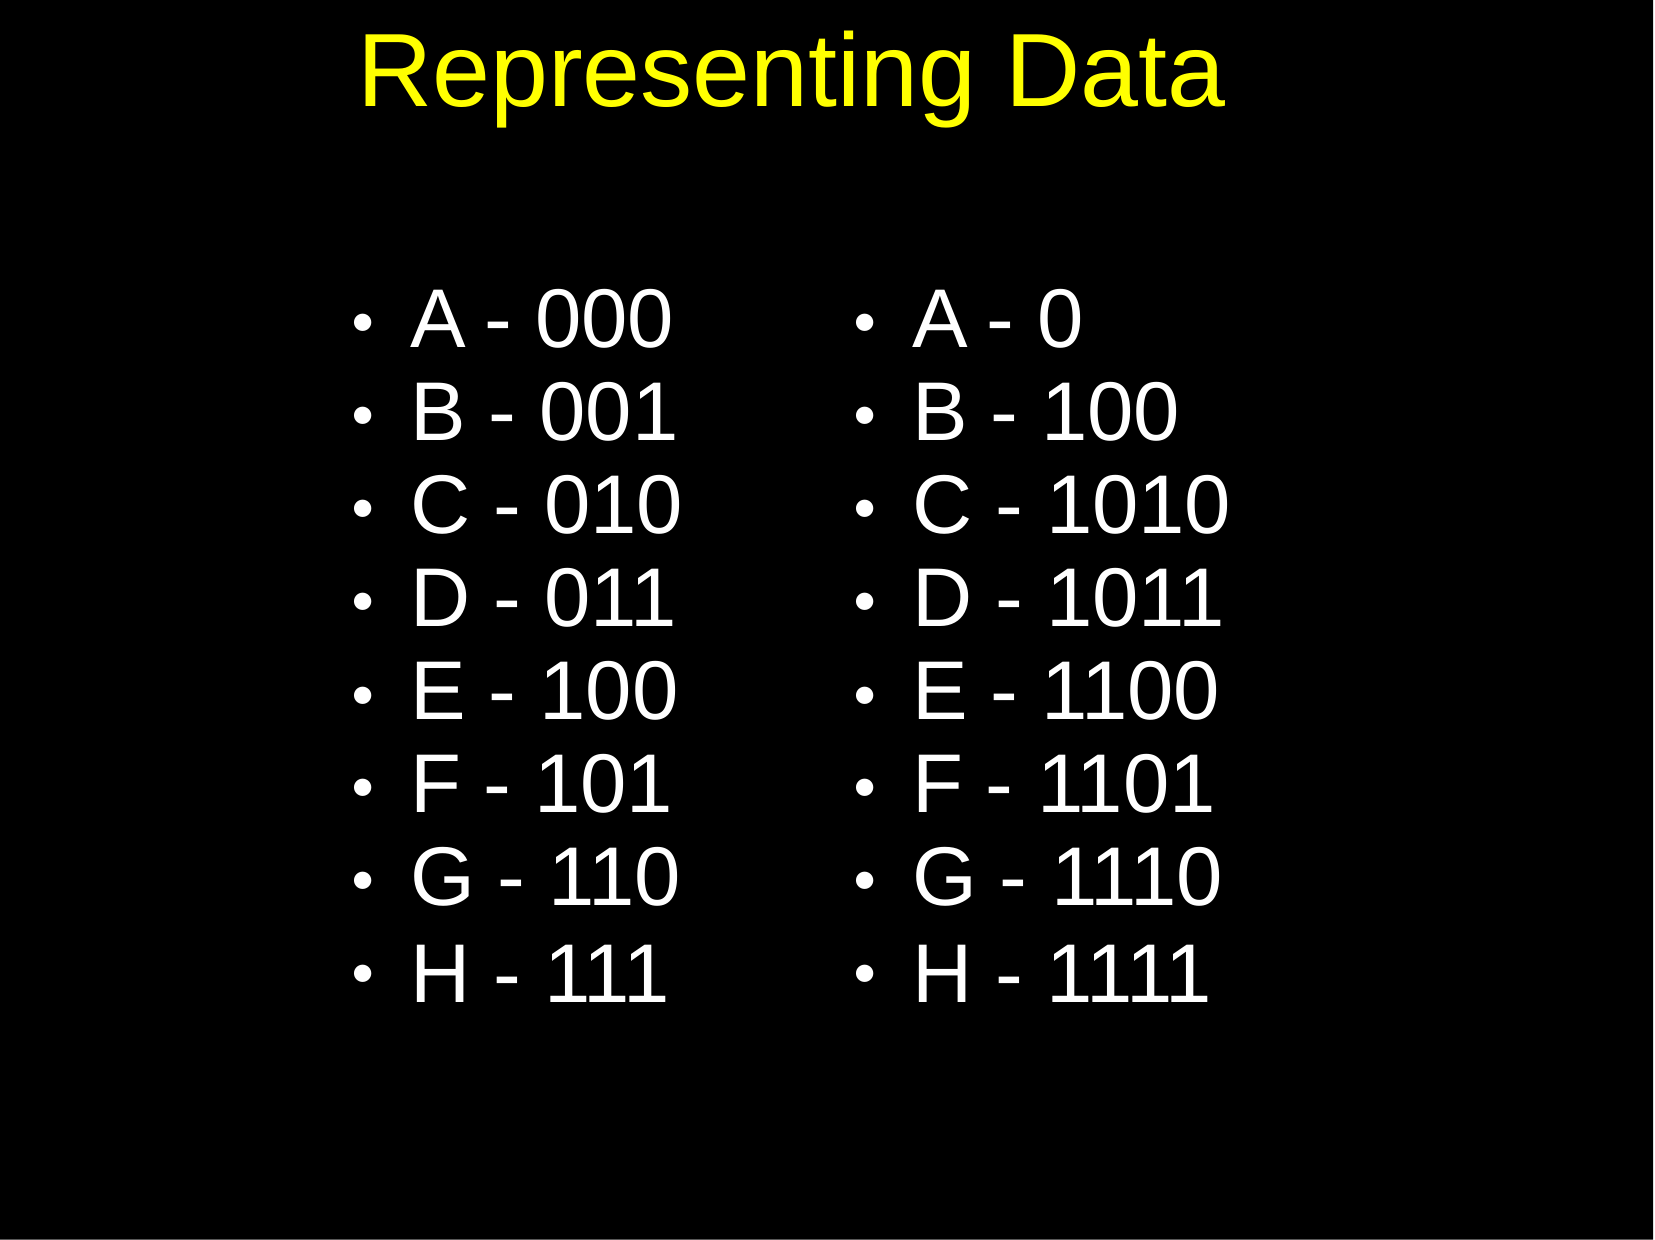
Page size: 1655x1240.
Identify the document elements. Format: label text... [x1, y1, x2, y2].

text_box ● [851, 666, 886, 714]
title Representing Data [355, 0, 1229, 210]
text_box ● [851, 480, 886, 528]
text_box ● [851, 759, 886, 807]
text_box ● [349, 480, 384, 528]
text_box A - 0 B - 100 C - 1010 D - 1011 E - 1100 F - 1101 G - 1110 H - 1111 [909, 265, 1238, 1019]
text_box ● [349, 945, 384, 993]
text_box ● [349, 666, 384, 714]
text_box ● [349, 294, 384, 342]
text_box ● [349, 387, 384, 435]
text_box ● [349, 759, 384, 807]
text_box ● [851, 852, 886, 900]
text_box ● [851, 573, 886, 621]
text_box ● [851, 294, 886, 342]
text_box A - 000 B - 001 C - 010 D - 011 E - 100 F - 101 G - 110 H - 111 [407, 265, 690, 1019]
text_box ● [851, 387, 886, 435]
text_box ● [851, 945, 886, 993]
text_box ● [349, 573, 384, 621]
text_box ● [349, 852, 384, 900]
